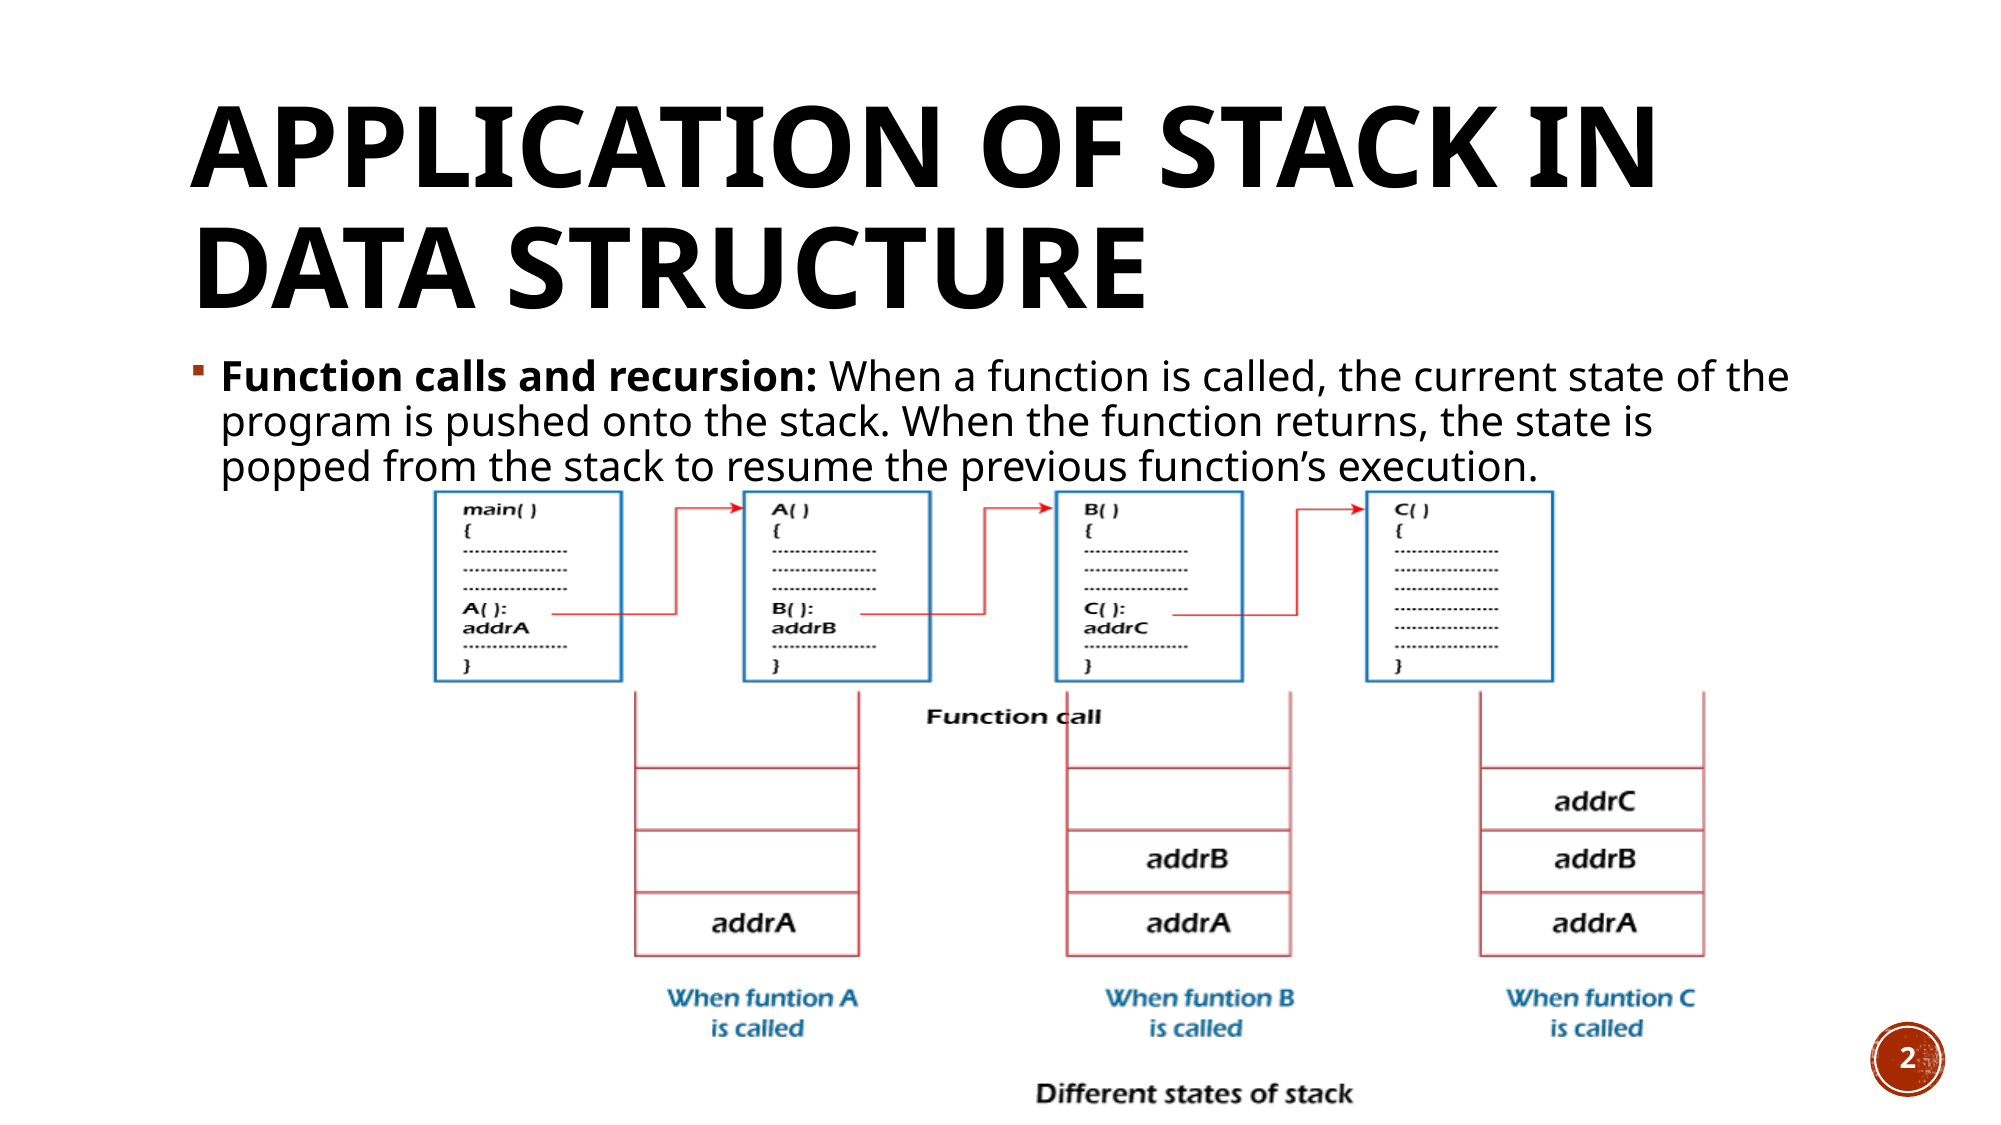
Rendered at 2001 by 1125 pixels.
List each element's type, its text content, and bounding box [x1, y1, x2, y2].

title Application of Stack in Data Structure [175, 79, 1826, 344]
picture [401, 474, 1579, 740]
list Function calls and recursion: When a function is called, the current state of the program is pushed onto the stack. When the function returns, the state is popped from the stack to resume the previous function’s execution. [175, 348, 1826, 1013]
slide_number 2 [1855, 1028, 1961, 1089]
picture [537, 680, 1787, 1120]
